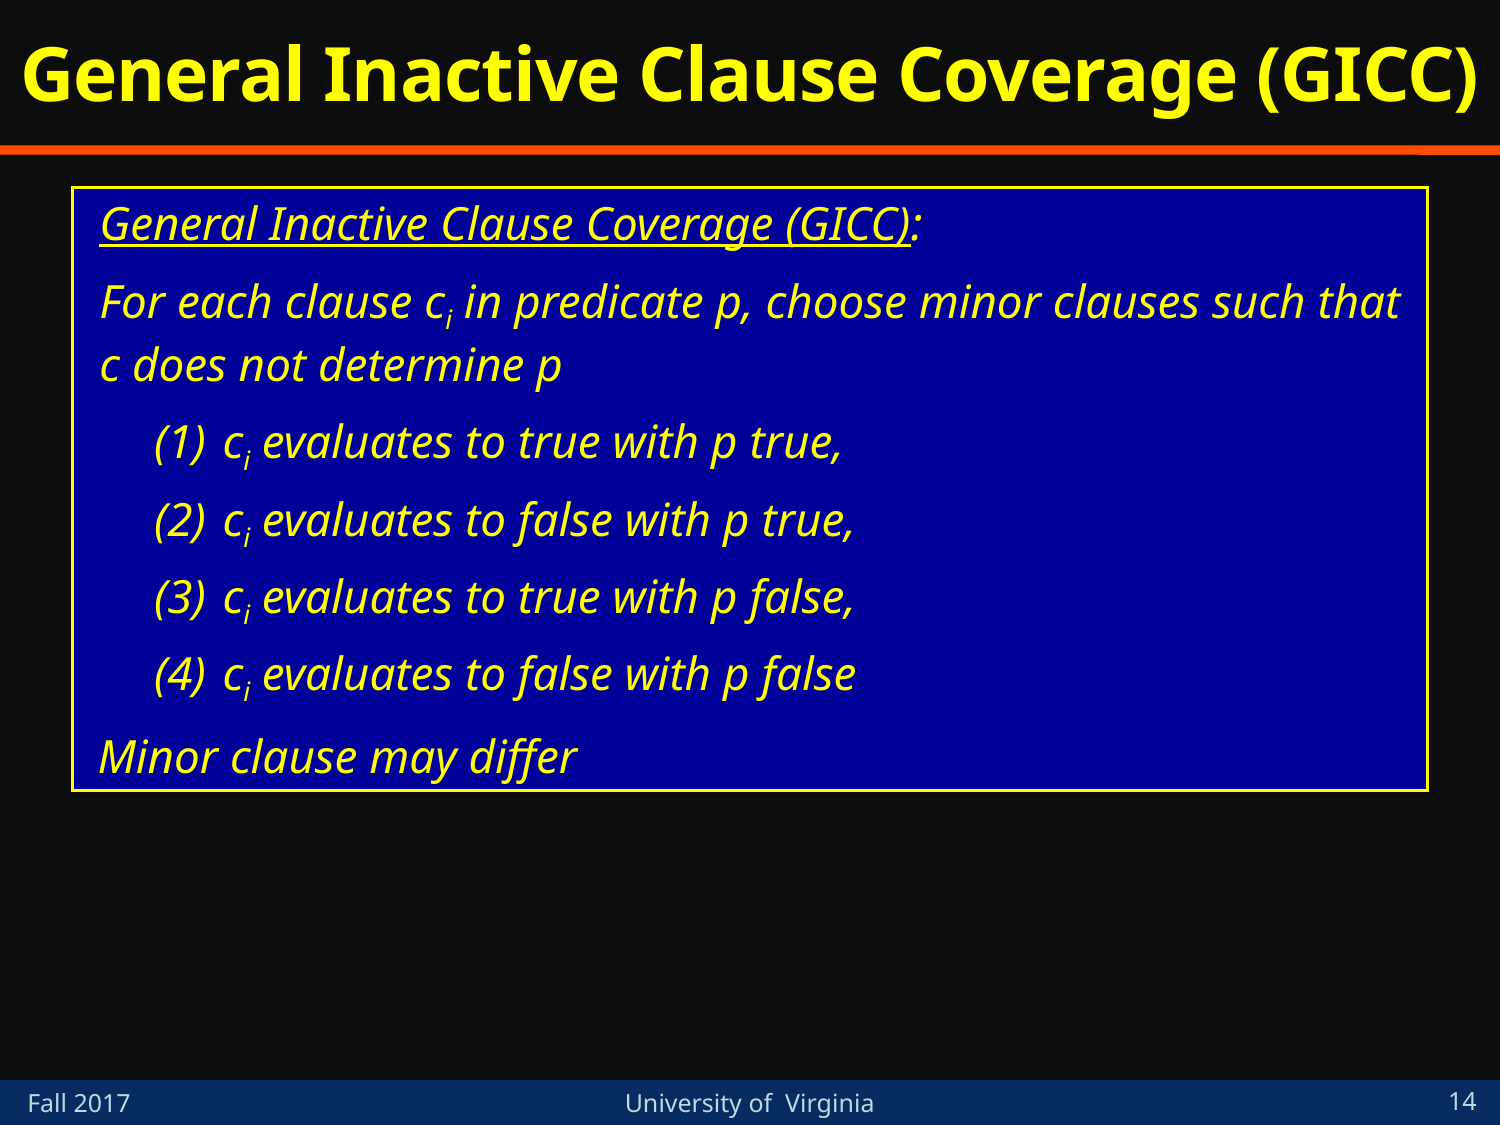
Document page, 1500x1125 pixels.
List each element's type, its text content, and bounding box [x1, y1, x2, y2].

text_box General Inactive Clause Coverage (GICC): For each clause ci in predicate p, choose minor clauses such that c does not determine p ci evaluates to true with p true, ci evaluates to false with p true, ci evaluates to true with p false, ci evaluates to false with p false Minor clause may differ [72, 187, 1428, 791]
title General Inactive Clause Coverage (GICC) [0, 6, 1500, 156]
